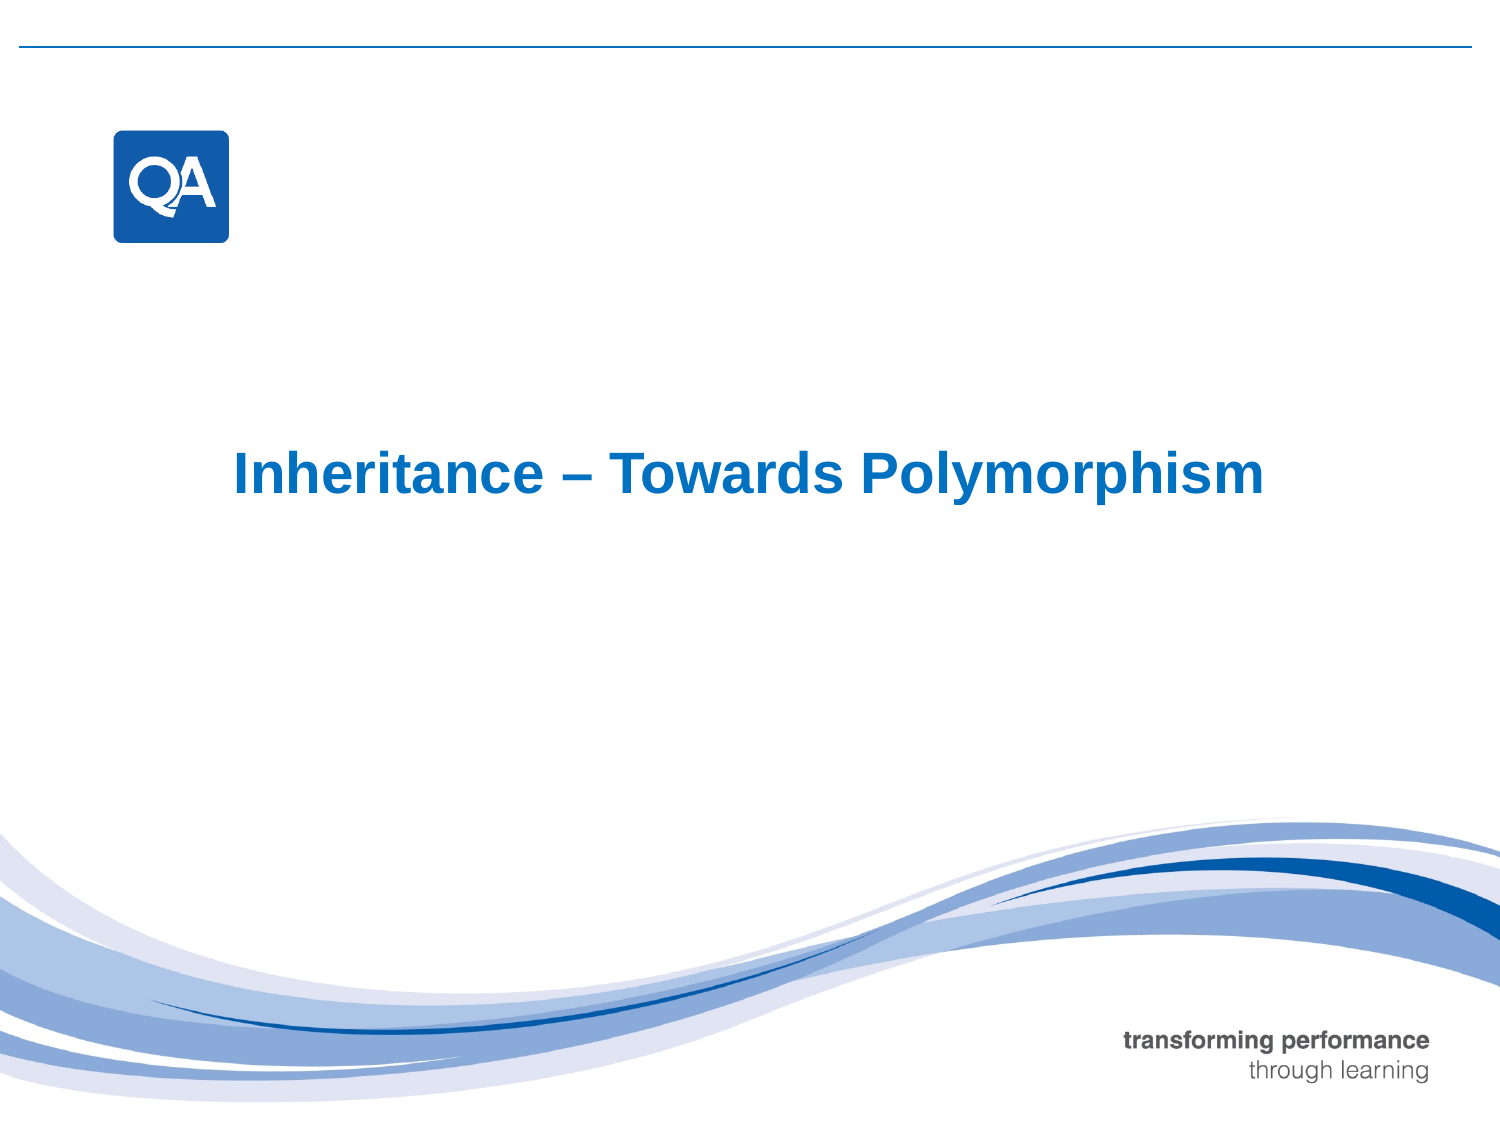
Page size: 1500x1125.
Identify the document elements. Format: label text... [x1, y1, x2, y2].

picture [111, 128, 231, 245]
title Inheritance – Towards Polymorphism [70, 349, 1430, 591]
picture [0, 817, 1500, 1109]
